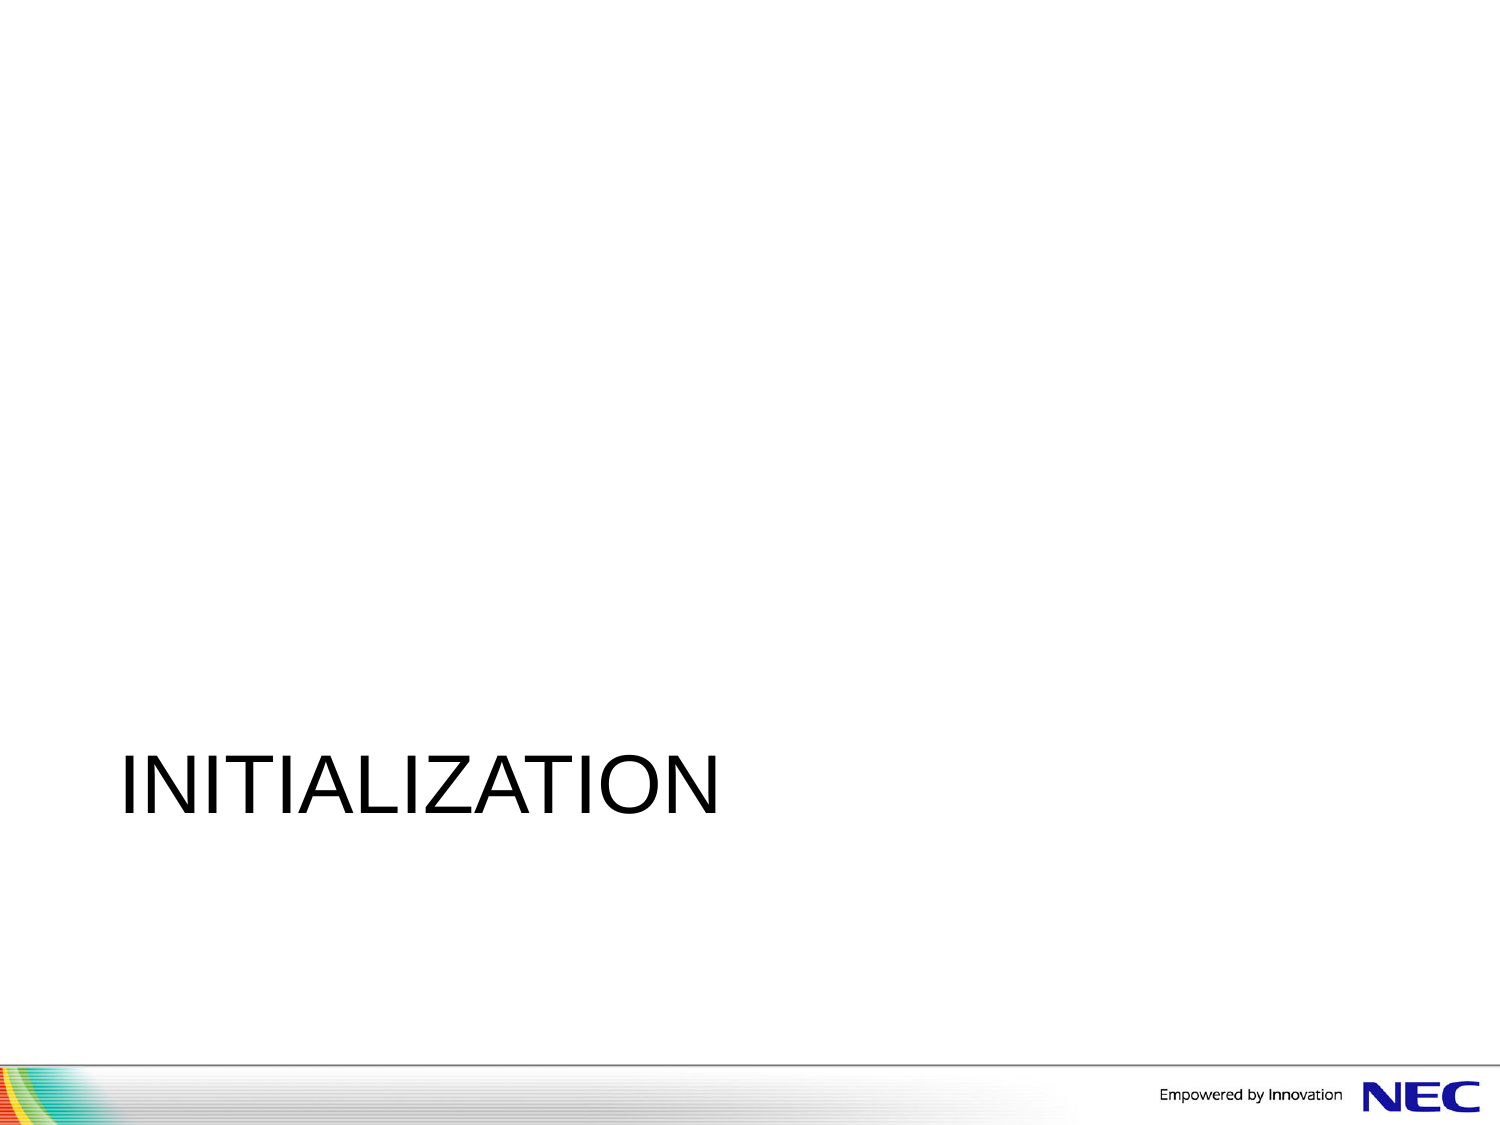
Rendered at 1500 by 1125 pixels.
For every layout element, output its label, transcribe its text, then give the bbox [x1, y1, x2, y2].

picture [0, 0, 1500, 1125]
title initialization [118, 722, 1394, 947]
